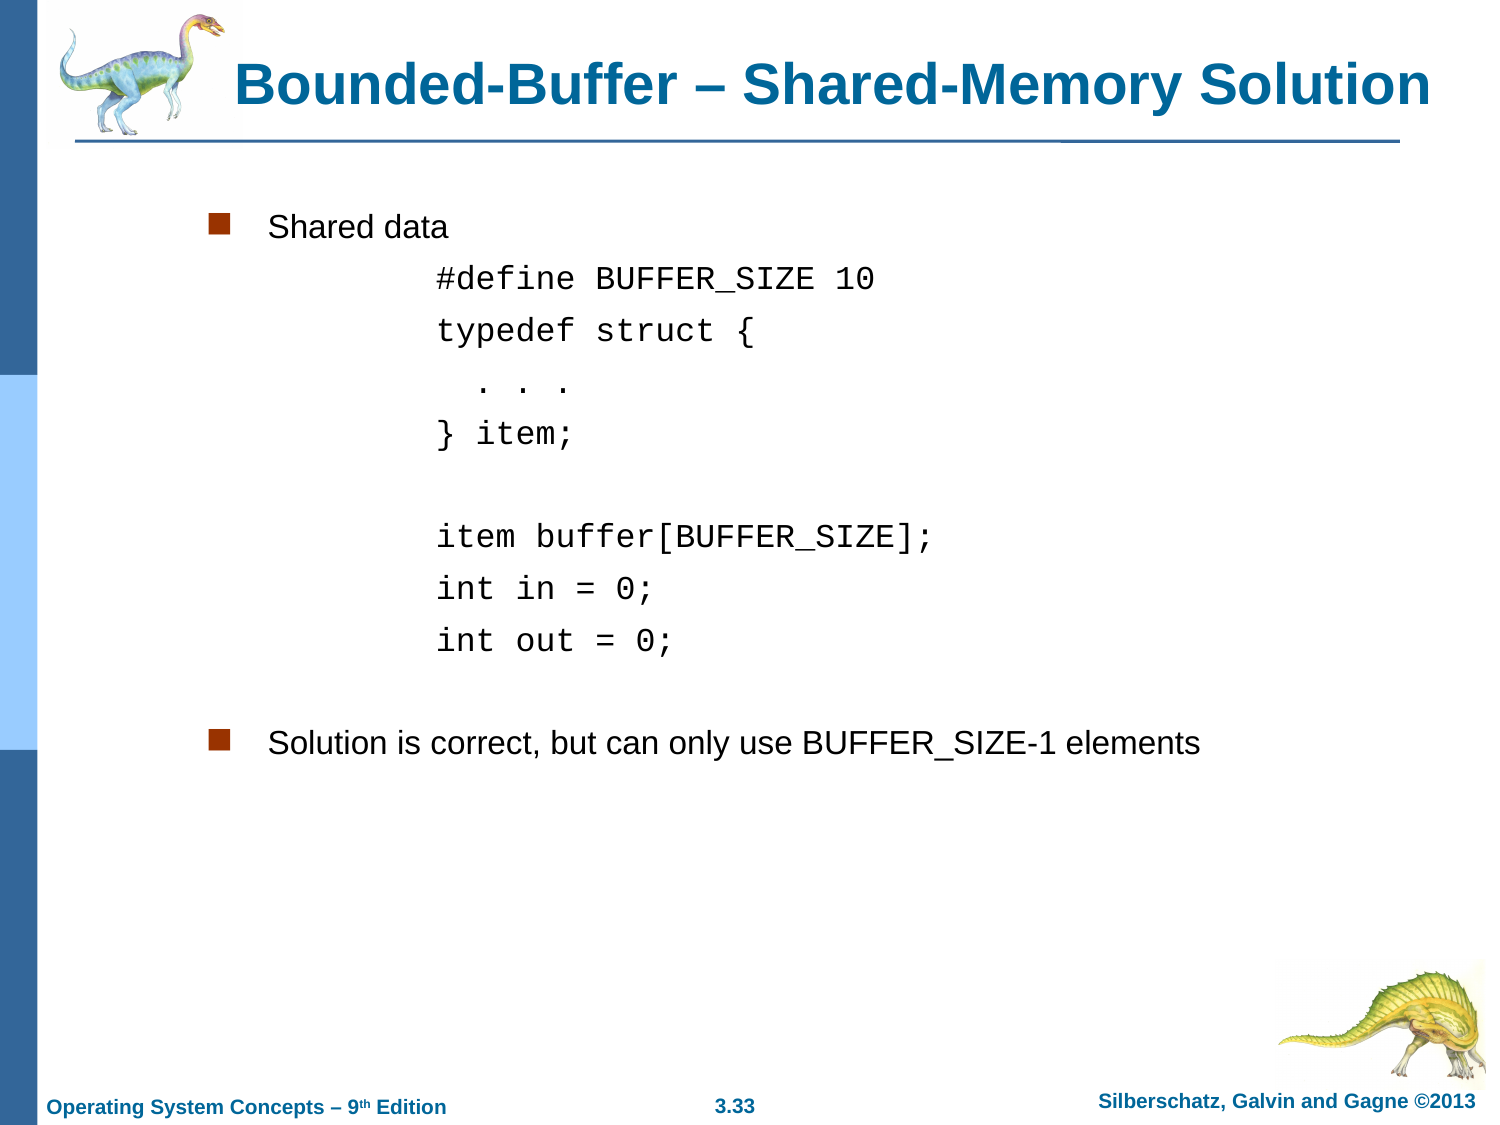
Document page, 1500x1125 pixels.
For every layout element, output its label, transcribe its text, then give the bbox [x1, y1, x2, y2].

list Shared data #define BUFFER_SIZE 10 typedef struct { . . . } item; item buffer[BUFFER_SIZE]; int in = 0; int out = 0; Solution is correct, but can only use BUFFER_SIZE-1 elements [196, 197, 1366, 969]
title Bounded-Buffer – Shared-Memory Solution [171, 49, 1497, 125]
picture [46, 0, 243, 149]
picture [1275, 959, 1486, 1090]
